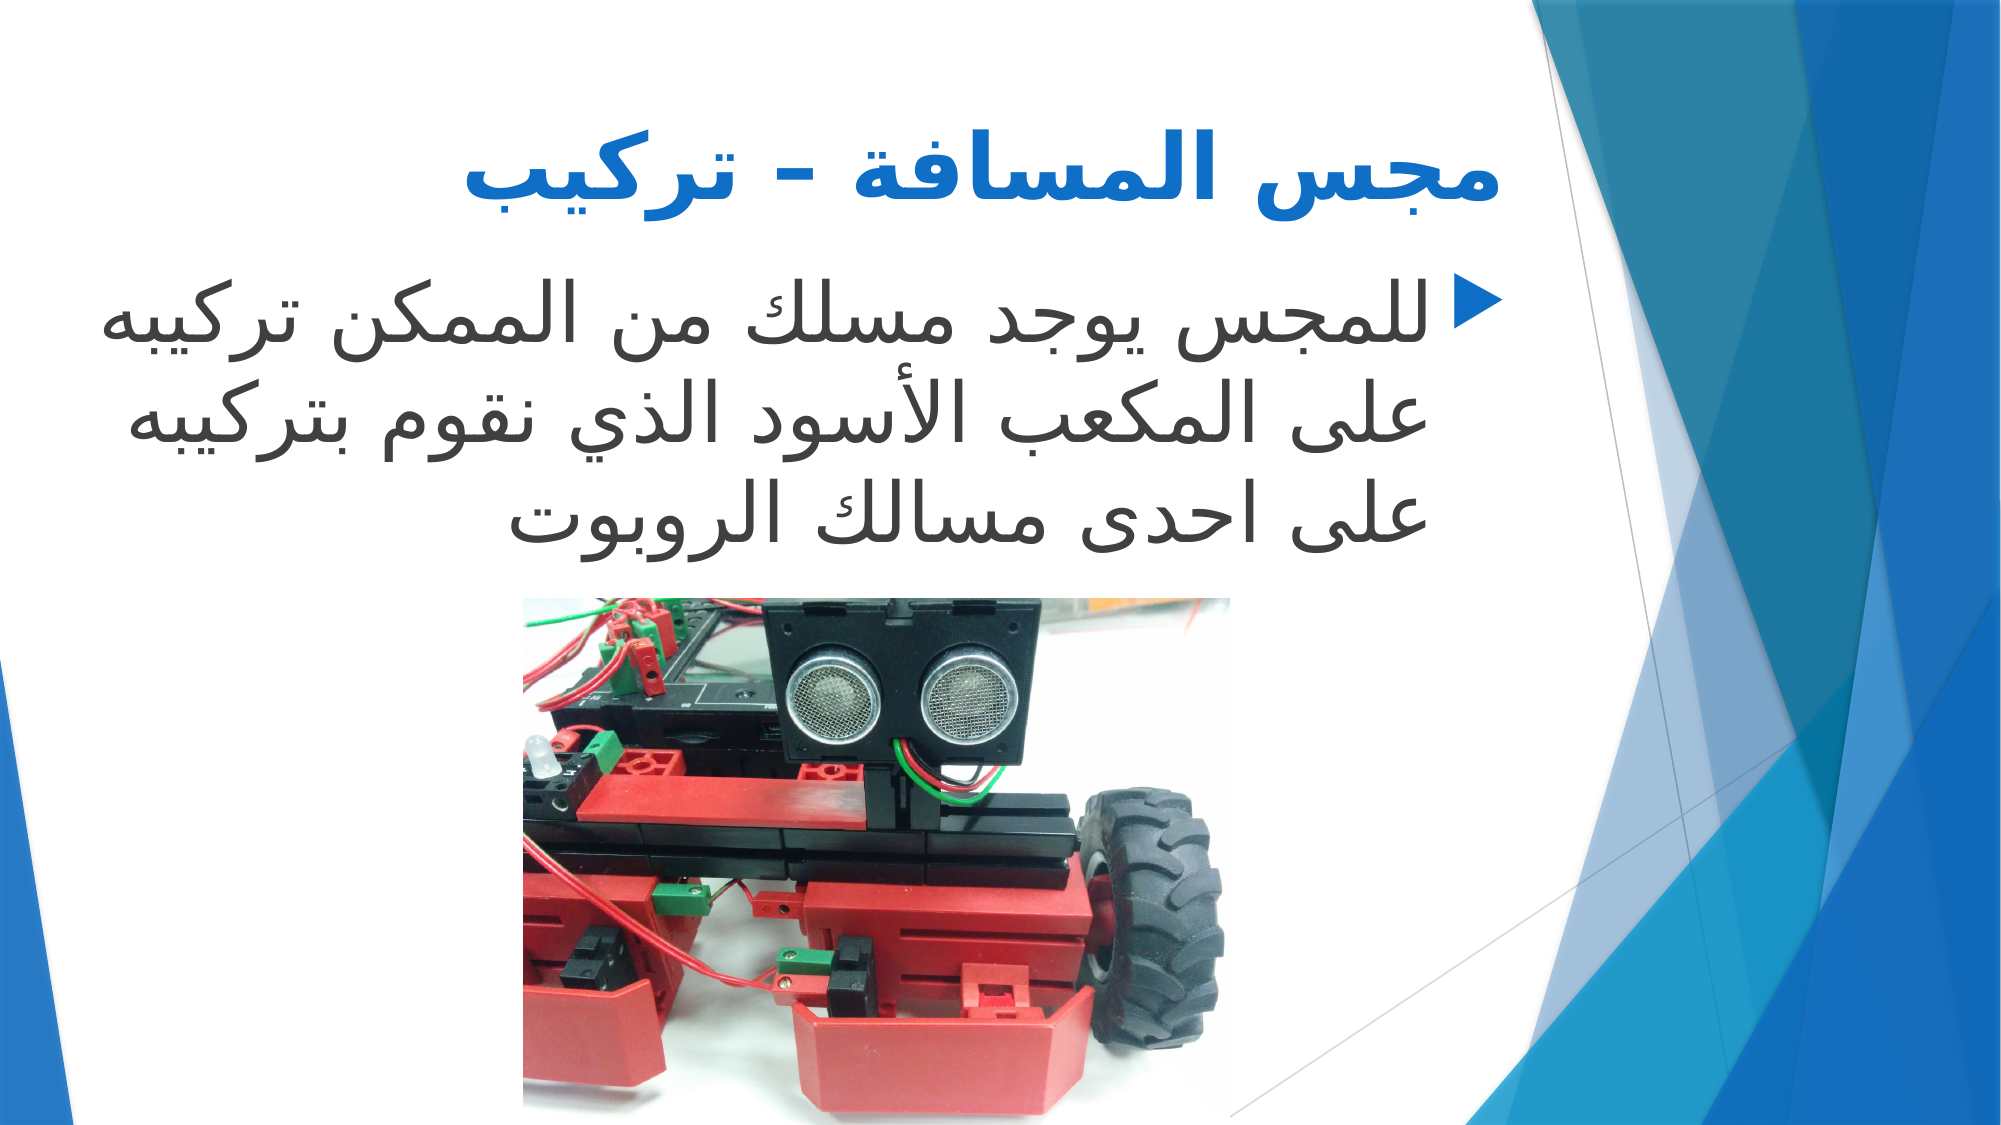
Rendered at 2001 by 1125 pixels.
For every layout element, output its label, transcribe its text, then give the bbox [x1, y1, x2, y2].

title مجس المسافة – تركيب [111, 99, 1522, 251]
list للمجس يوجد مسلك من الممكن تركيبه على المكعب الأسود الذي نقوم بتركيبه على احدى مسالك الروبوت [60, 251, 1526, 1125]
picture [522, 598, 1231, 1125]
